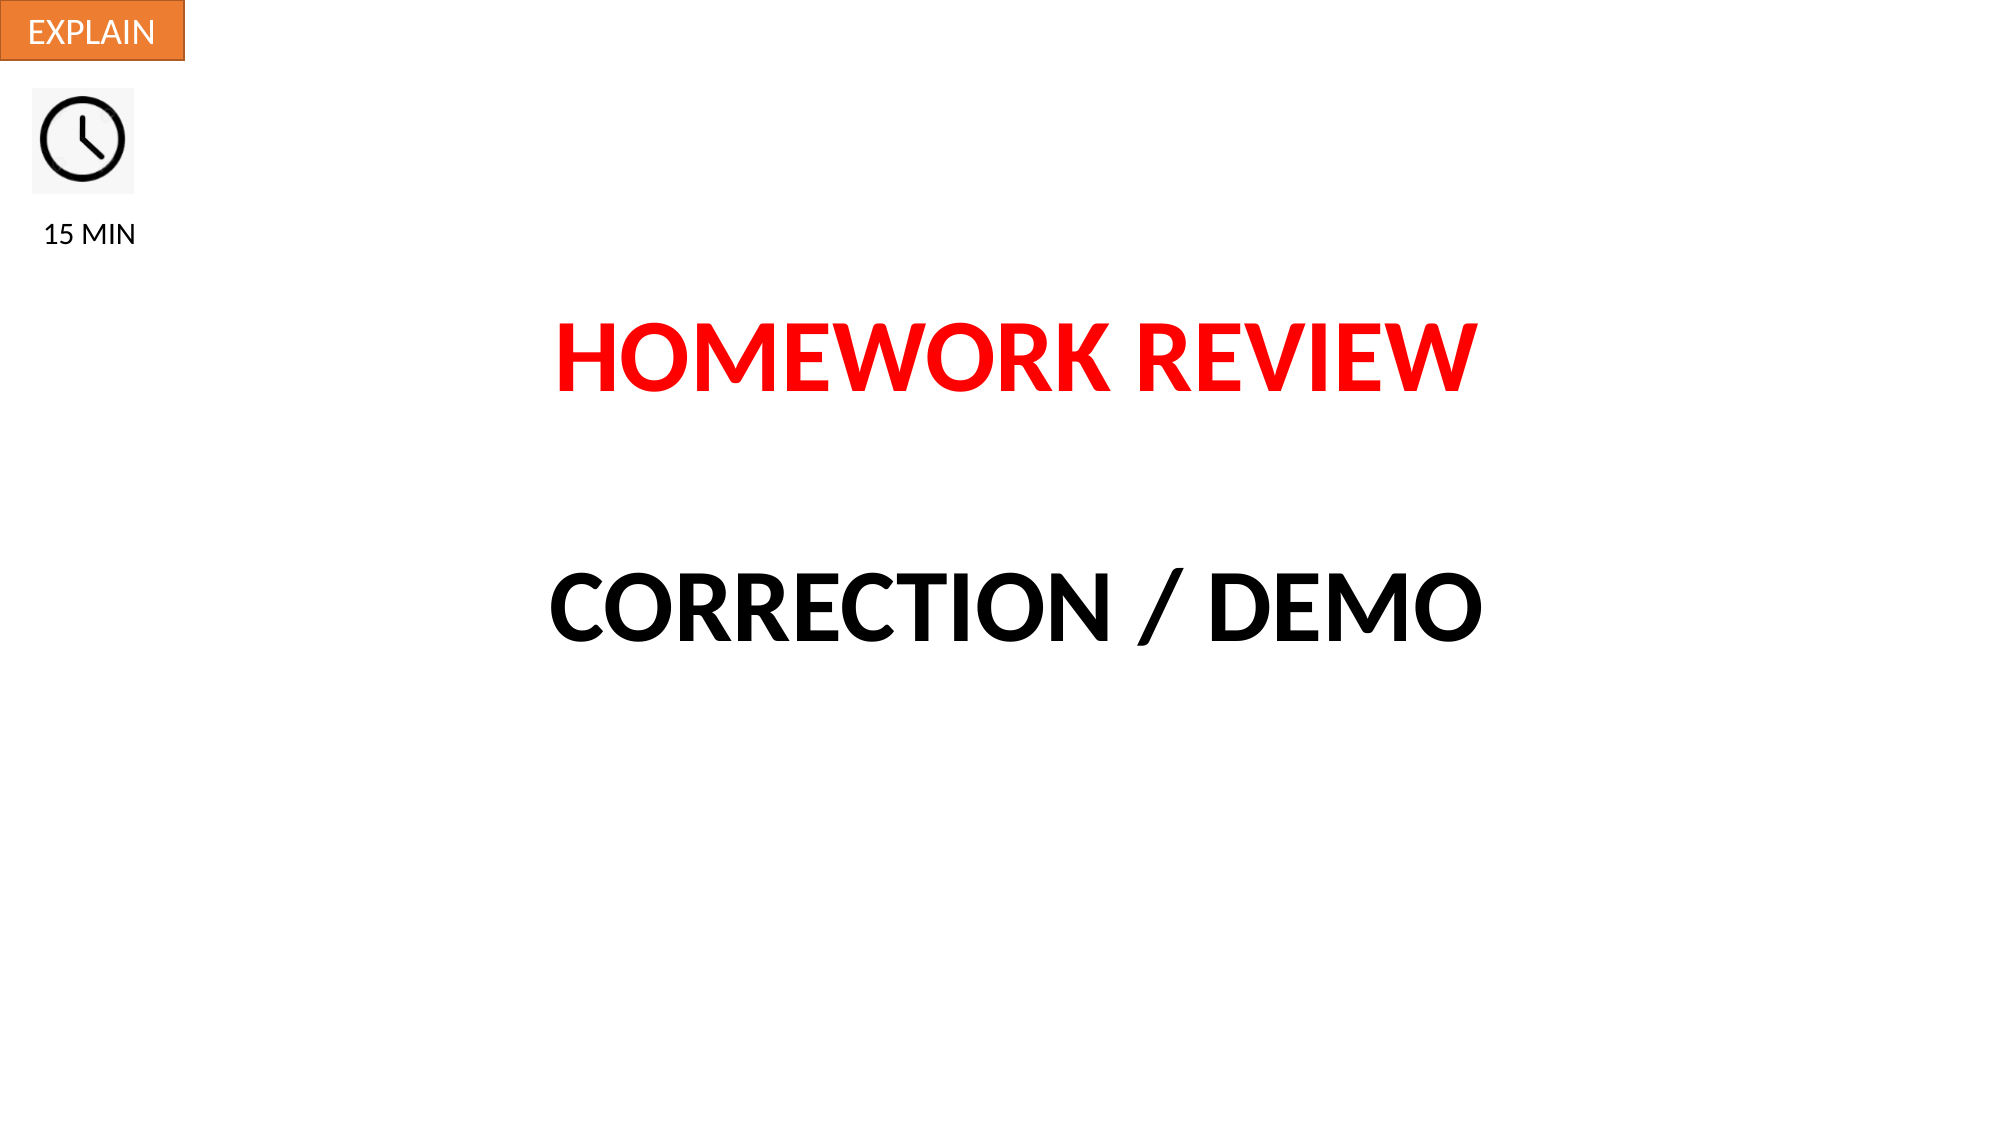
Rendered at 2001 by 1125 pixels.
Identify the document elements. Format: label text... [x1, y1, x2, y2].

text_box 15 MIN [27, 205, 151, 258]
text_box EXPLAIN [0, 0, 185, 61]
picture [32, 88, 134, 194]
text_box HOMEWORK REVIEW [539, 279, 1495, 420]
text_box CORRECTION / DEMO [534, 530, 1500, 670]
